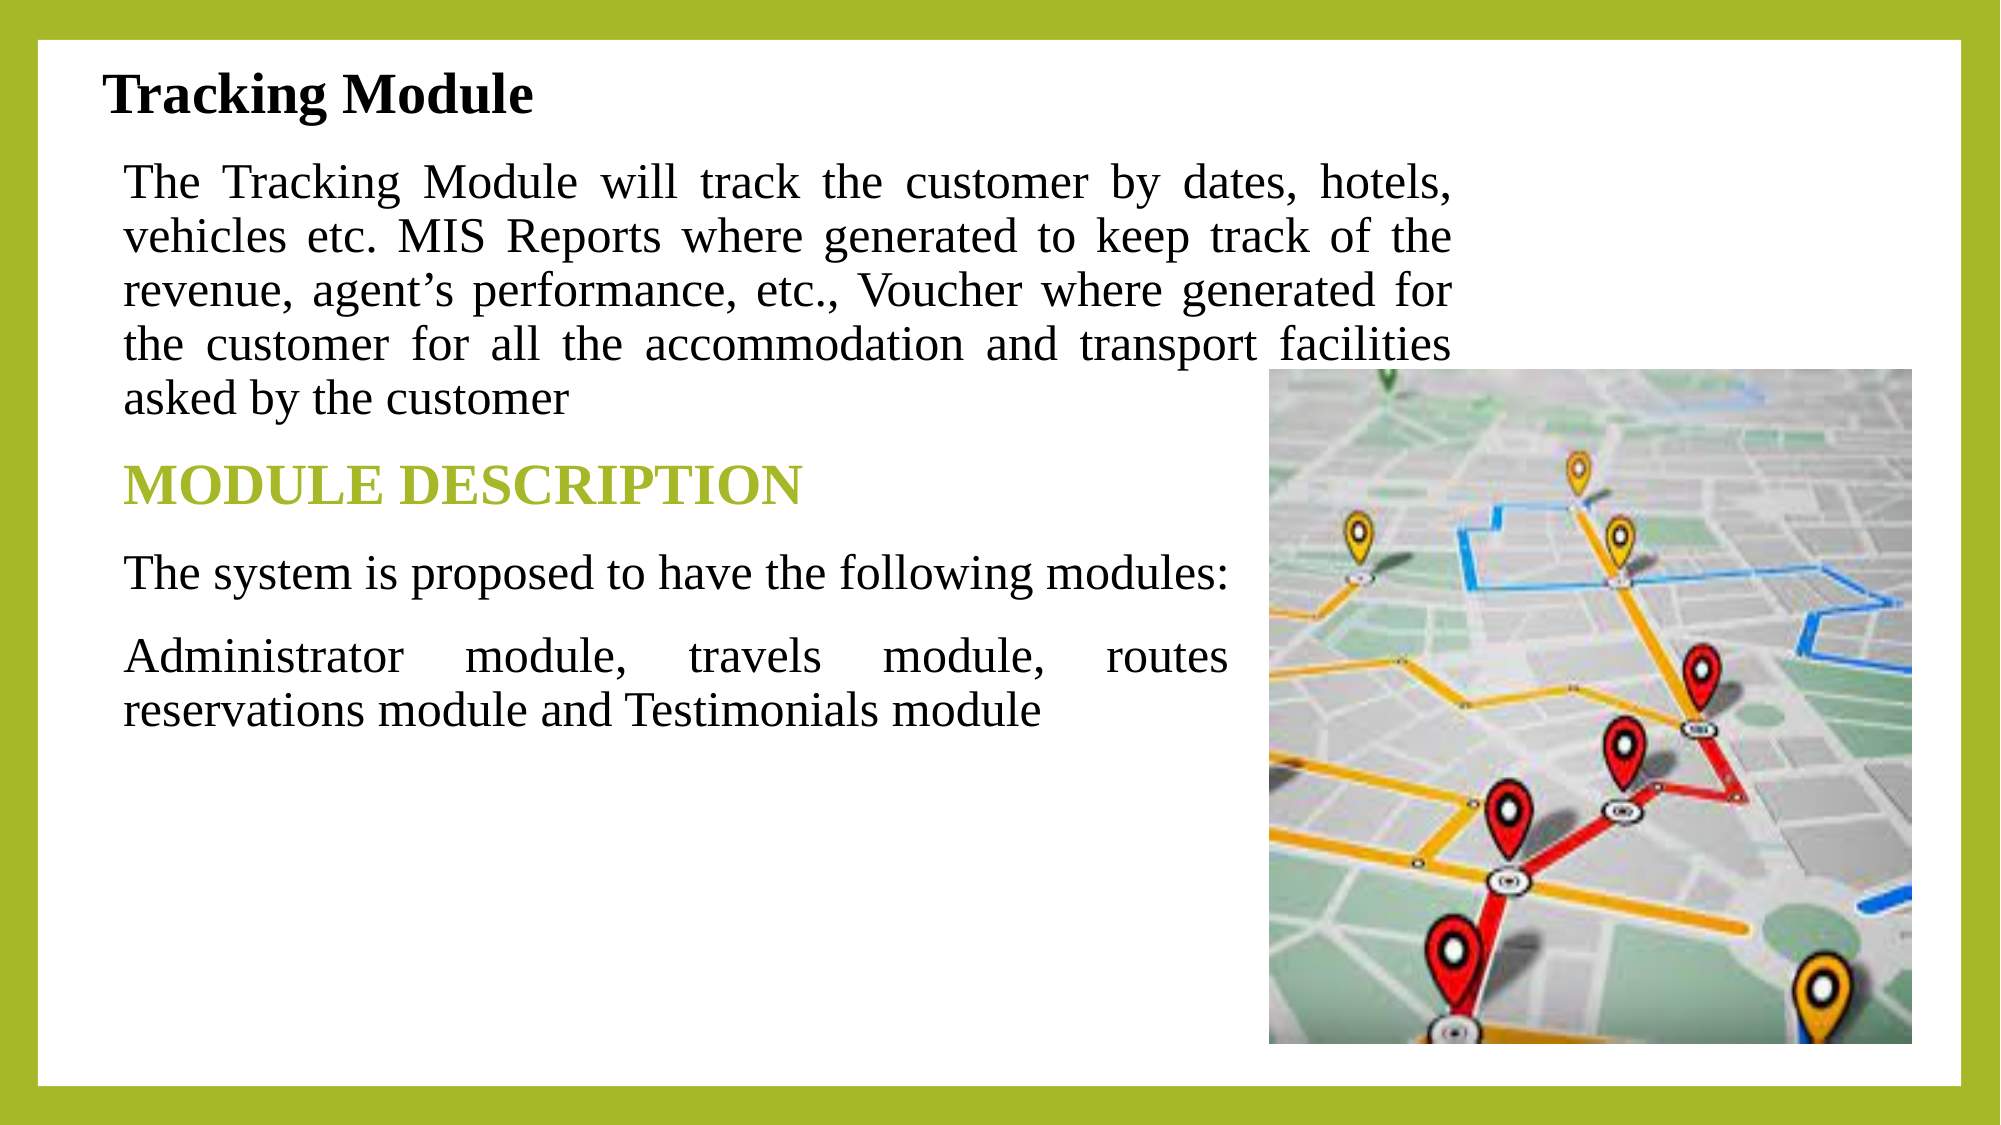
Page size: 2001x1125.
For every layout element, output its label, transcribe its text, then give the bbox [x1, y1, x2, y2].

picture [1269, 369, 1912, 1044]
title Tracking Module [87, 0, 1708, 206]
list The Tracking Module will track the customer by dates, hotels, vehicles etc. MIS Reports where generated to keep track of the revenue, agent’s performance, etc., Voucher where generated for the customer for all the accommodation and transport facilities asked by the customer MODULE DESCRIPTION The system is proposed to have the following modules: Administrator module, travels module, routes module, reservations module and Testimonials module [100, 147, 1469, 1024]
